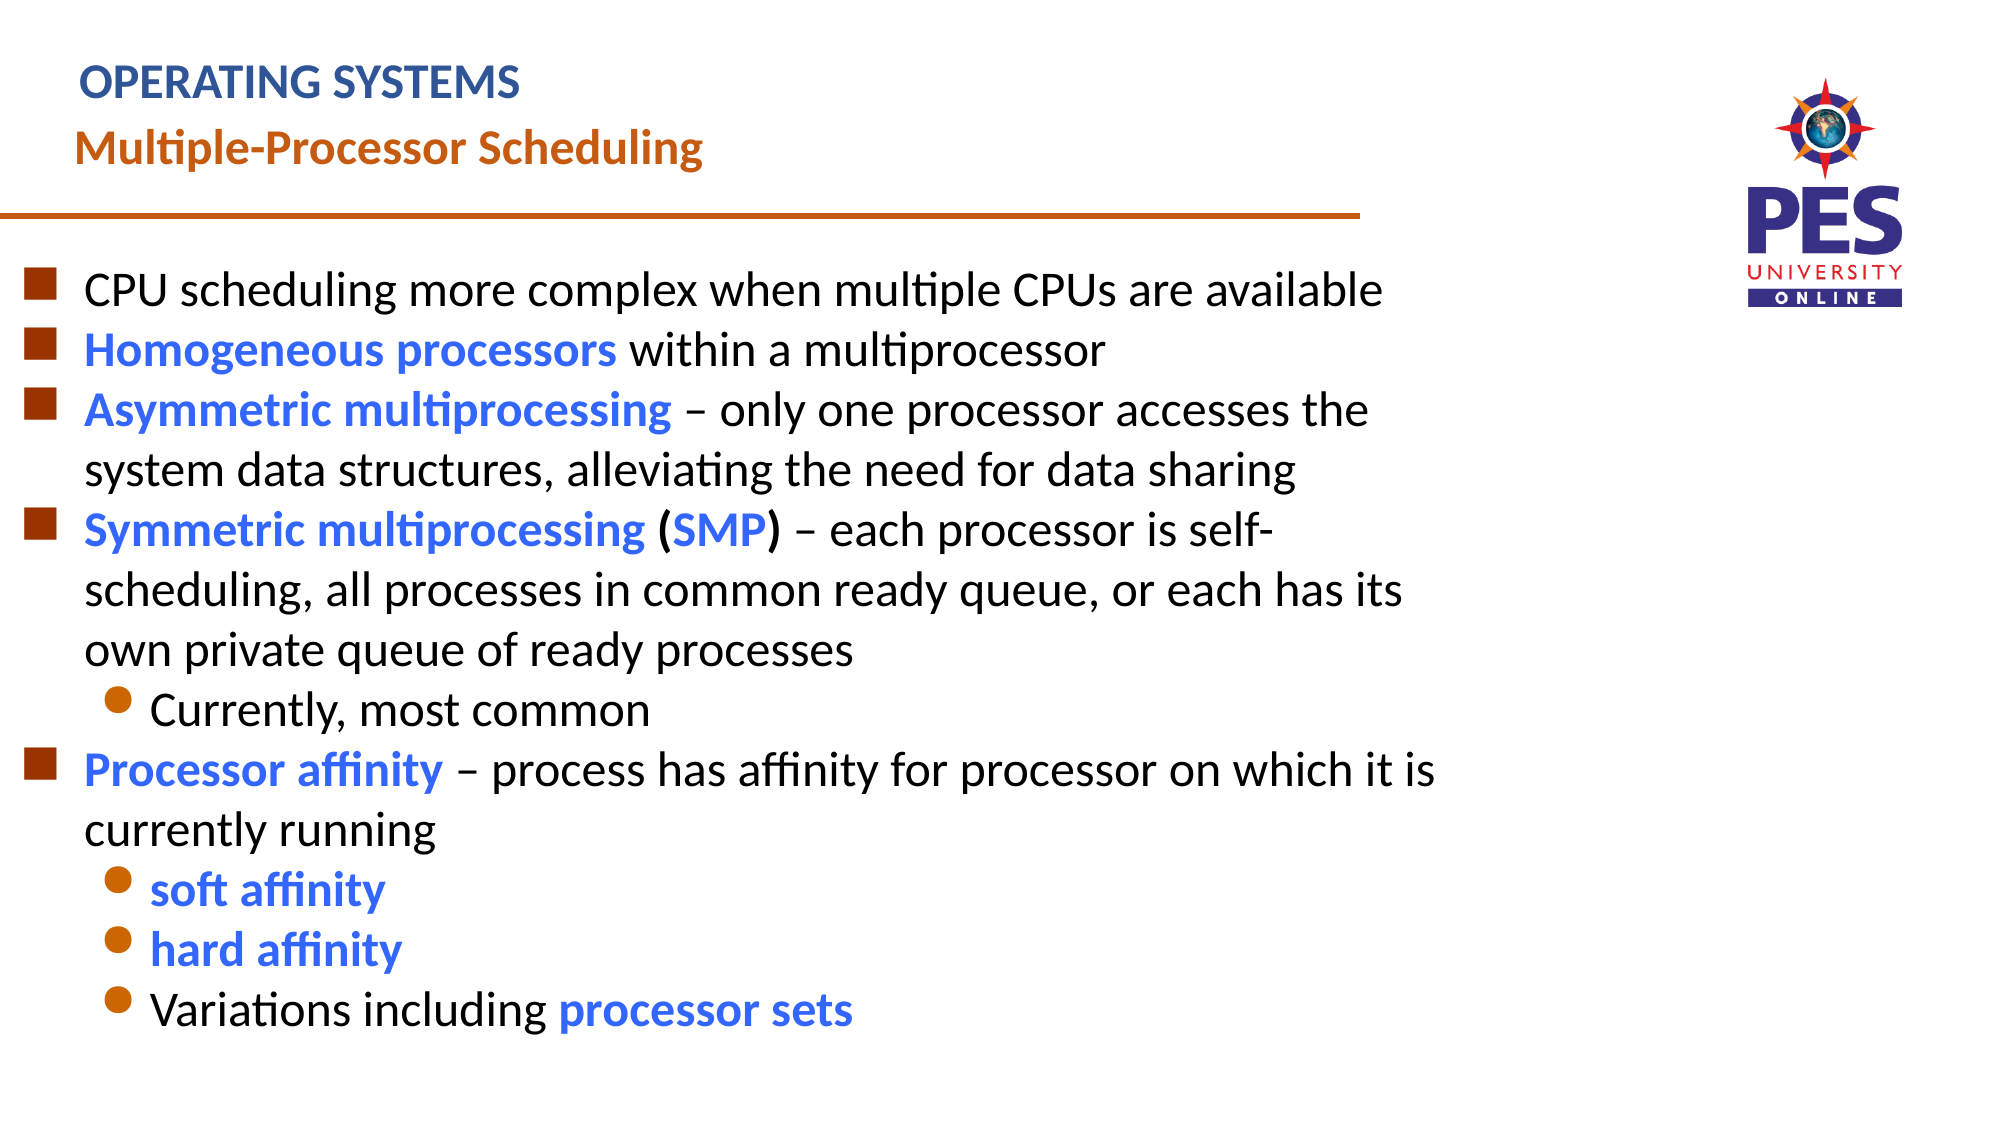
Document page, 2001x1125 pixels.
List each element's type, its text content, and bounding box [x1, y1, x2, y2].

text_box CPU scheduling more complex when multiple CPUs are available Homogeneous processors within a multiprocessor Asymmetric multiprocessing – only one processor accesses the system data structures, alleviating the need for data sharing Symmetric multiprocessing (SMP) – each processor is self-scheduling, all processes in common ready queue, or each has its own private queue of ready processes Currently, most common Processor affinity – process has affinity for processor on which it is currently running soft affinity hard affinity Variations including processor sets [13, 248, 1493, 1044]
picture [1748, 76, 1902, 307]
text_box OPERATING SYSTEMS [64, 41, 1295, 117]
text_box Multiple-Processor Scheduling [59, 107, 1372, 182]
